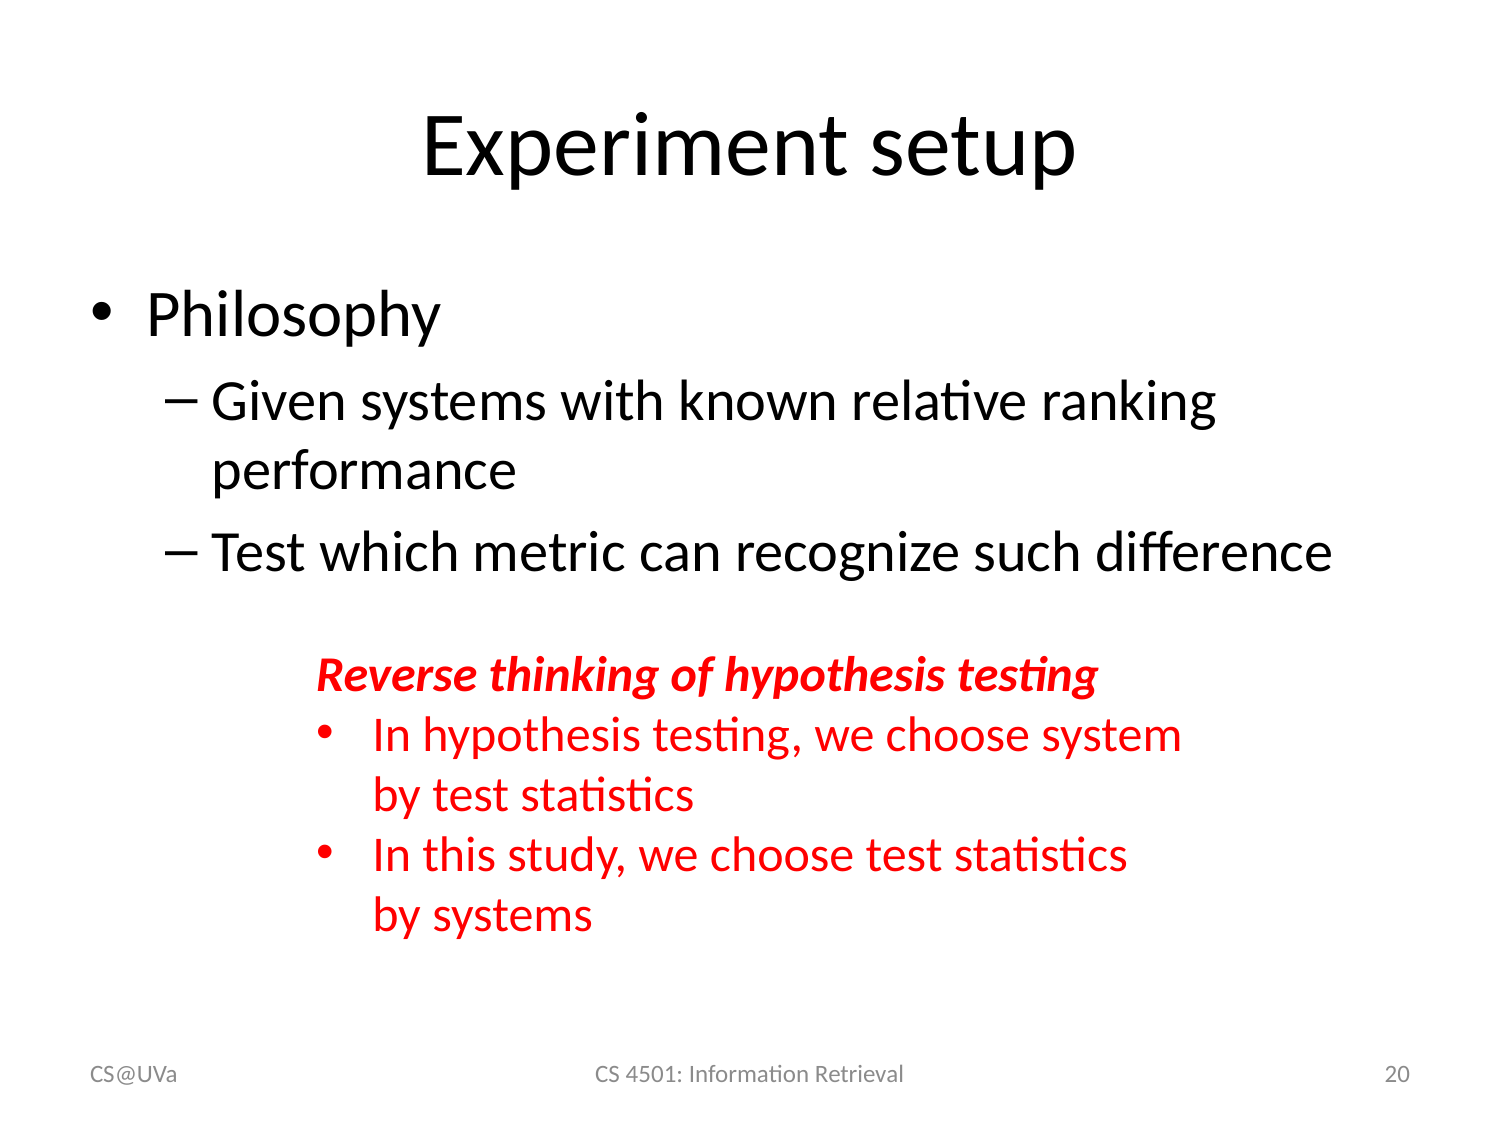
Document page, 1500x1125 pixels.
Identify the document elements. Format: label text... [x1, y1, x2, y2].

list Philosophy Given systems with known relative ranking performance Test which metric can recognize such difference [75, 262, 1425, 1005]
footer CS 4501: Information Retrieval [512, 1042, 988, 1103]
slide_number 20 [1074, 1042, 1425, 1103]
text_box Reverse thinking of hypothesis testing In hypothesis testing, we choose system by test statistics In this study, we choose test statistics by systems [301, 633, 1199, 949]
slide_number CS@UVa [75, 1042, 425, 1103]
title Experiment setup [75, 45, 1425, 233]
